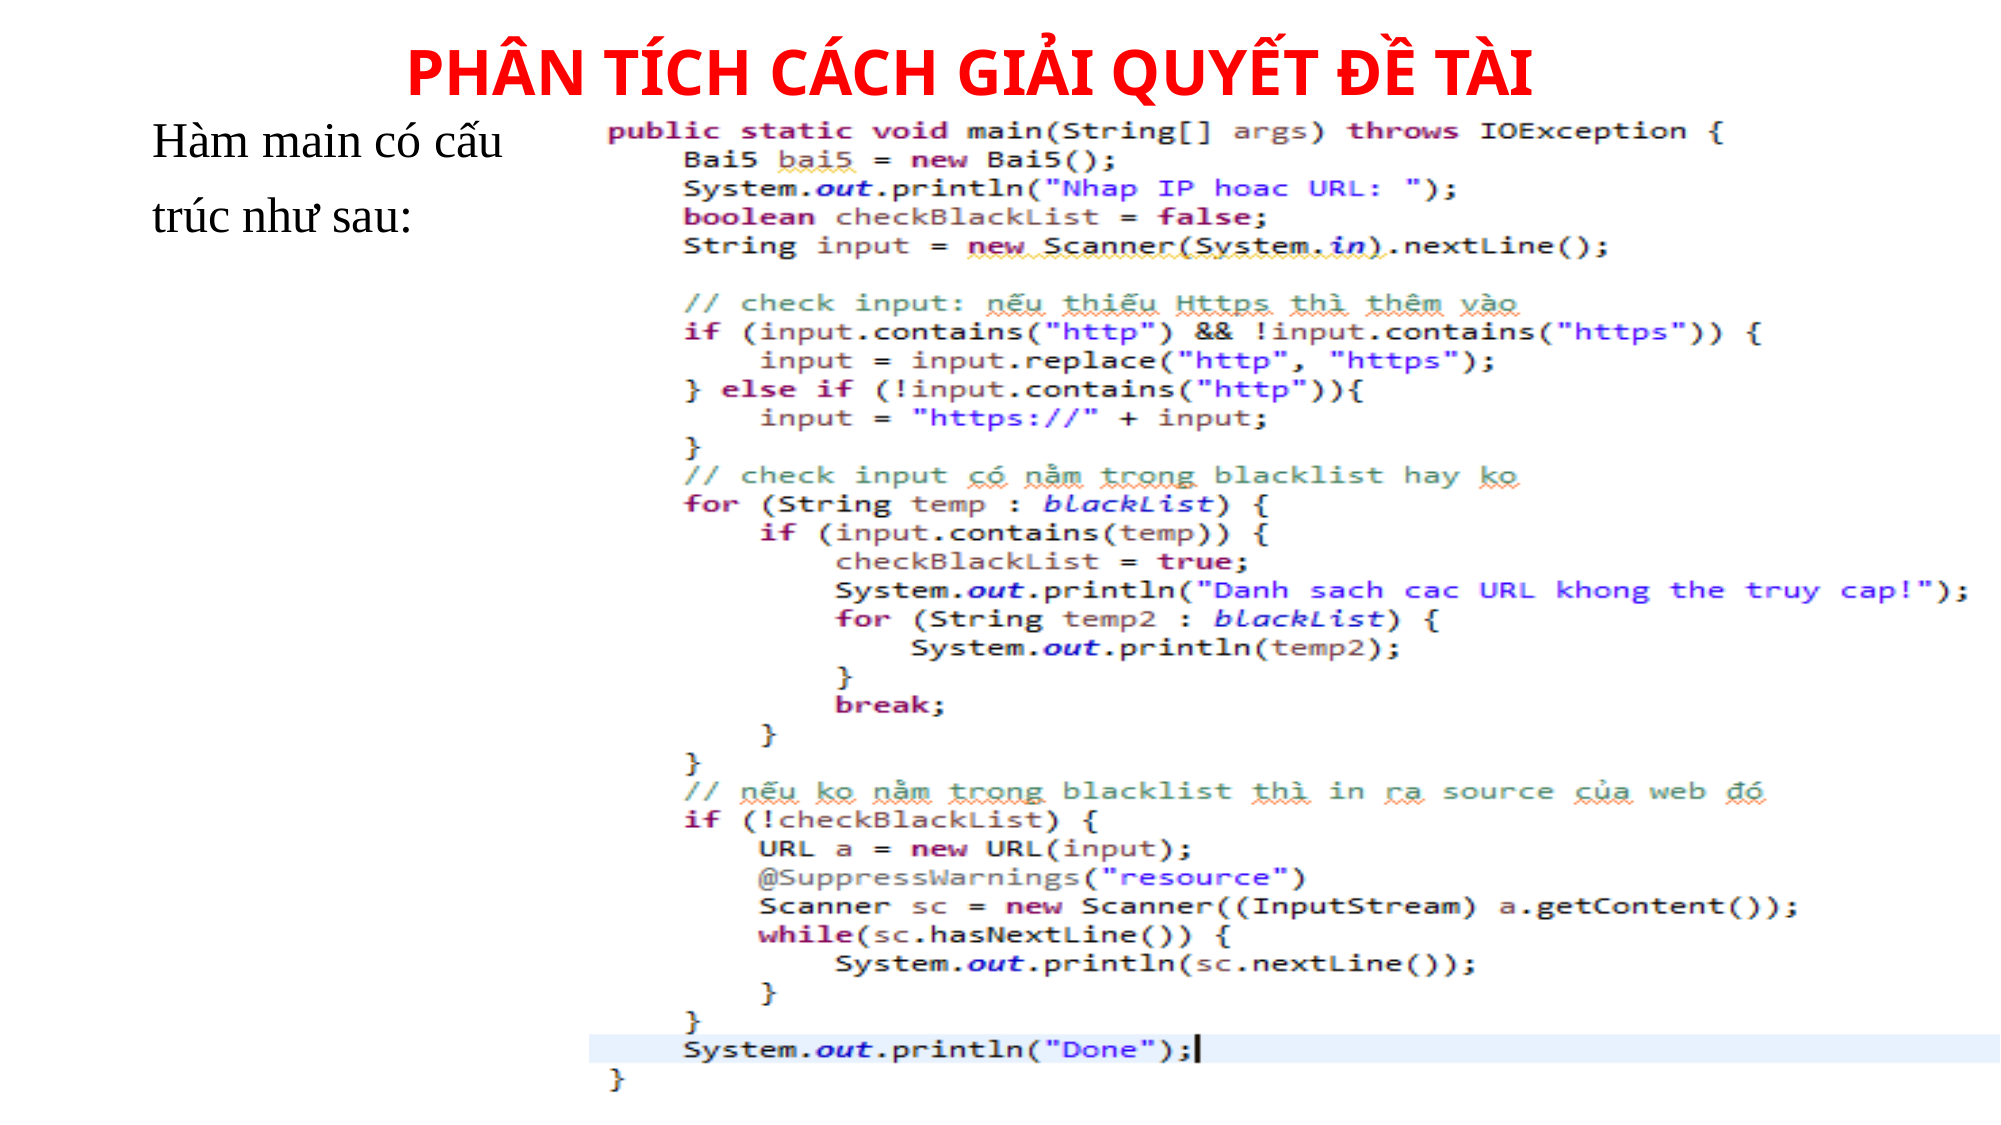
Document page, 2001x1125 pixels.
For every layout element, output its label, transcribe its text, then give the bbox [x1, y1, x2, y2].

text_box PHÂN TÍCH CÁCH GIẢI QUYẾT ĐỀ TÀI [25, 33, 1916, 117]
picture [589, 116, 2000, 1094]
list Hàm main có cấu trúc như sau: [137, 117, 589, 532]
